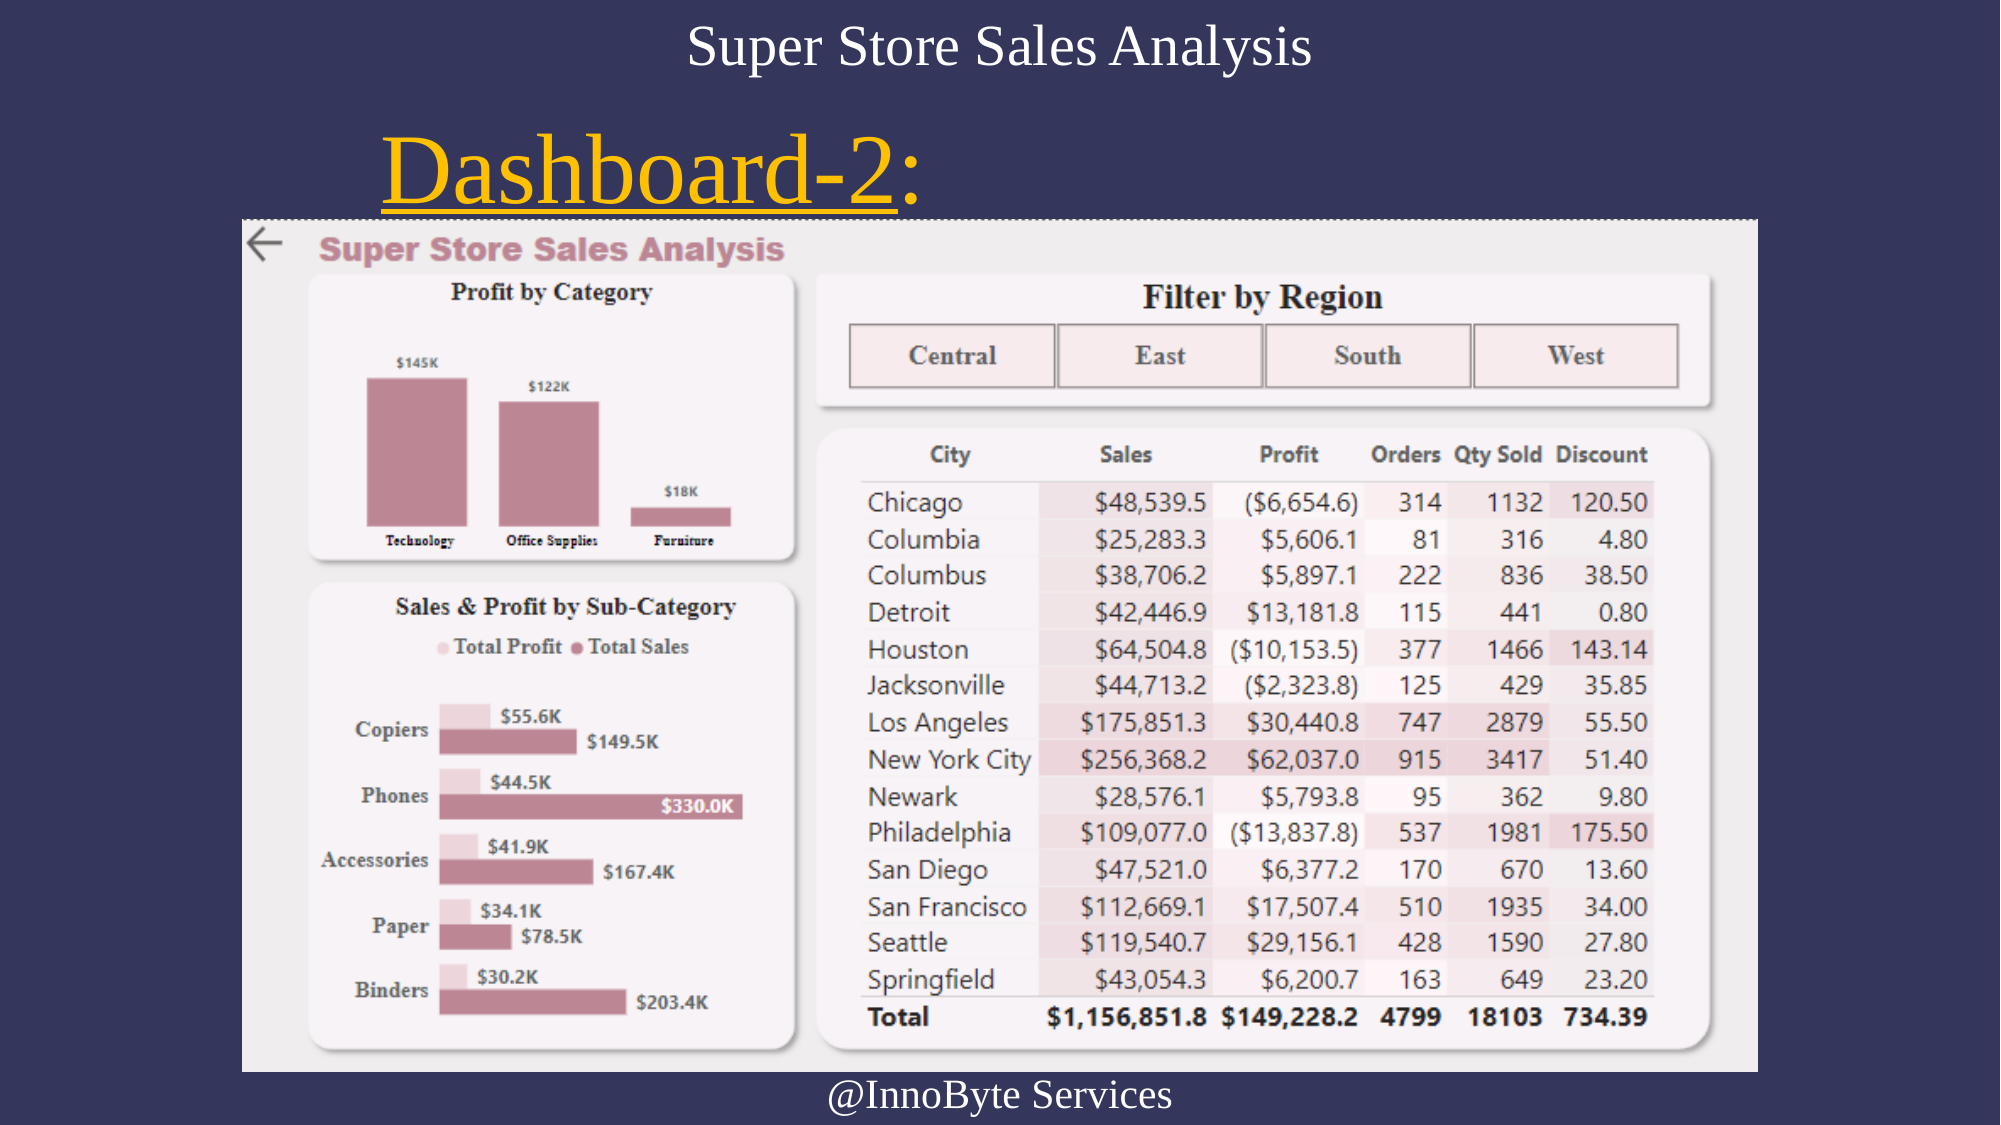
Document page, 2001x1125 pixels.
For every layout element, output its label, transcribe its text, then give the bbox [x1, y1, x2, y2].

picture [242, 219, 1758, 1072]
text_box Super Store Sales Analysis [495, 0, 1505, 85]
text_box Dashboard-2: [366, 95, 1445, 219]
text_box @InnoByte Services [419, 1072, 1581, 1125]
